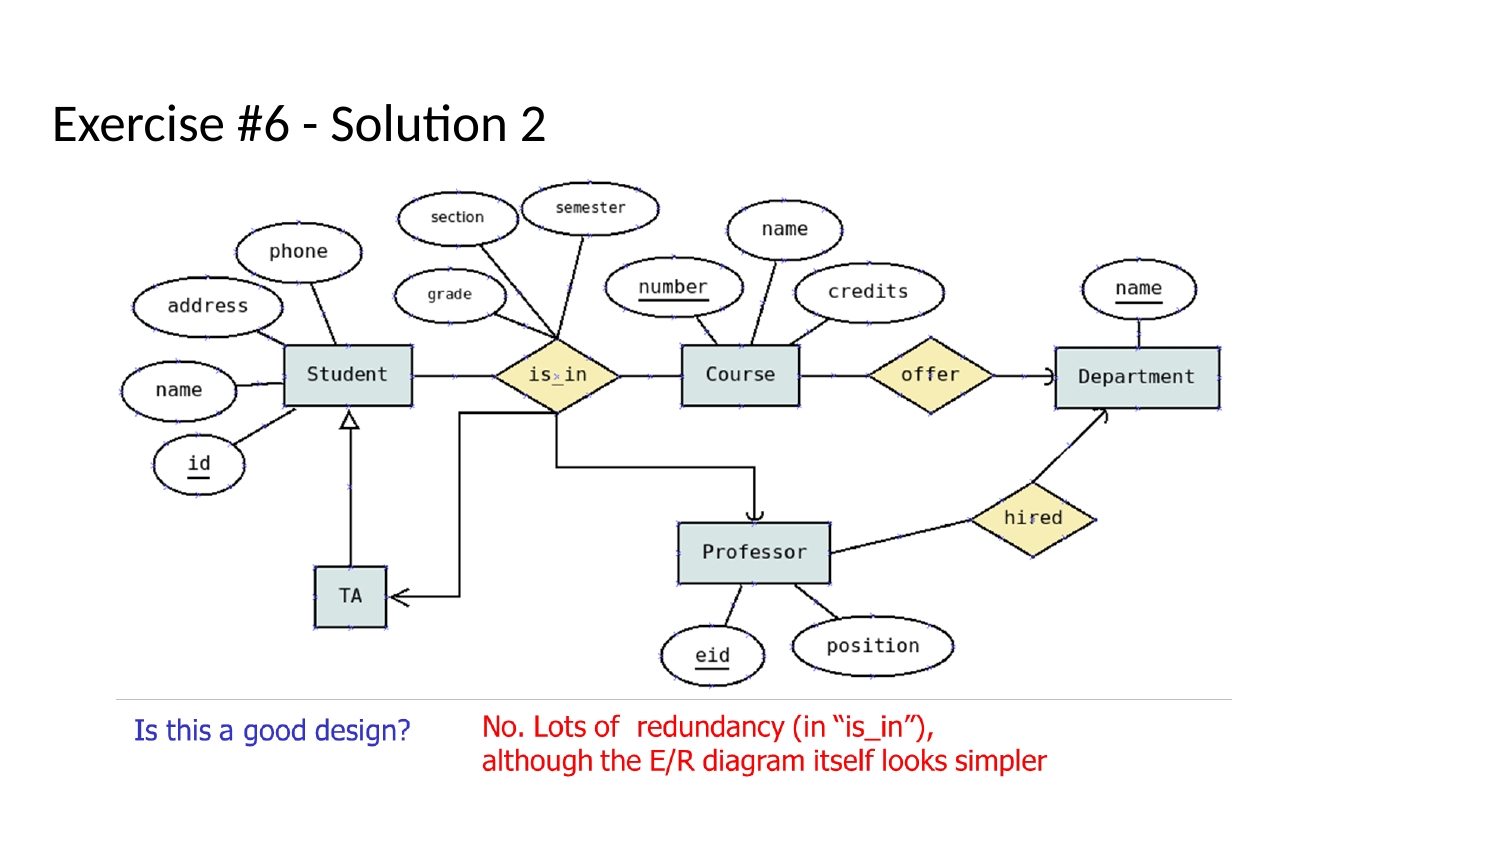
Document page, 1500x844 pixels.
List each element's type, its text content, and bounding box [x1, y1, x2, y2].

title Exercise #6 - Solution 2 [36, 72, 1435, 167]
picture [115, 166, 1232, 794]
